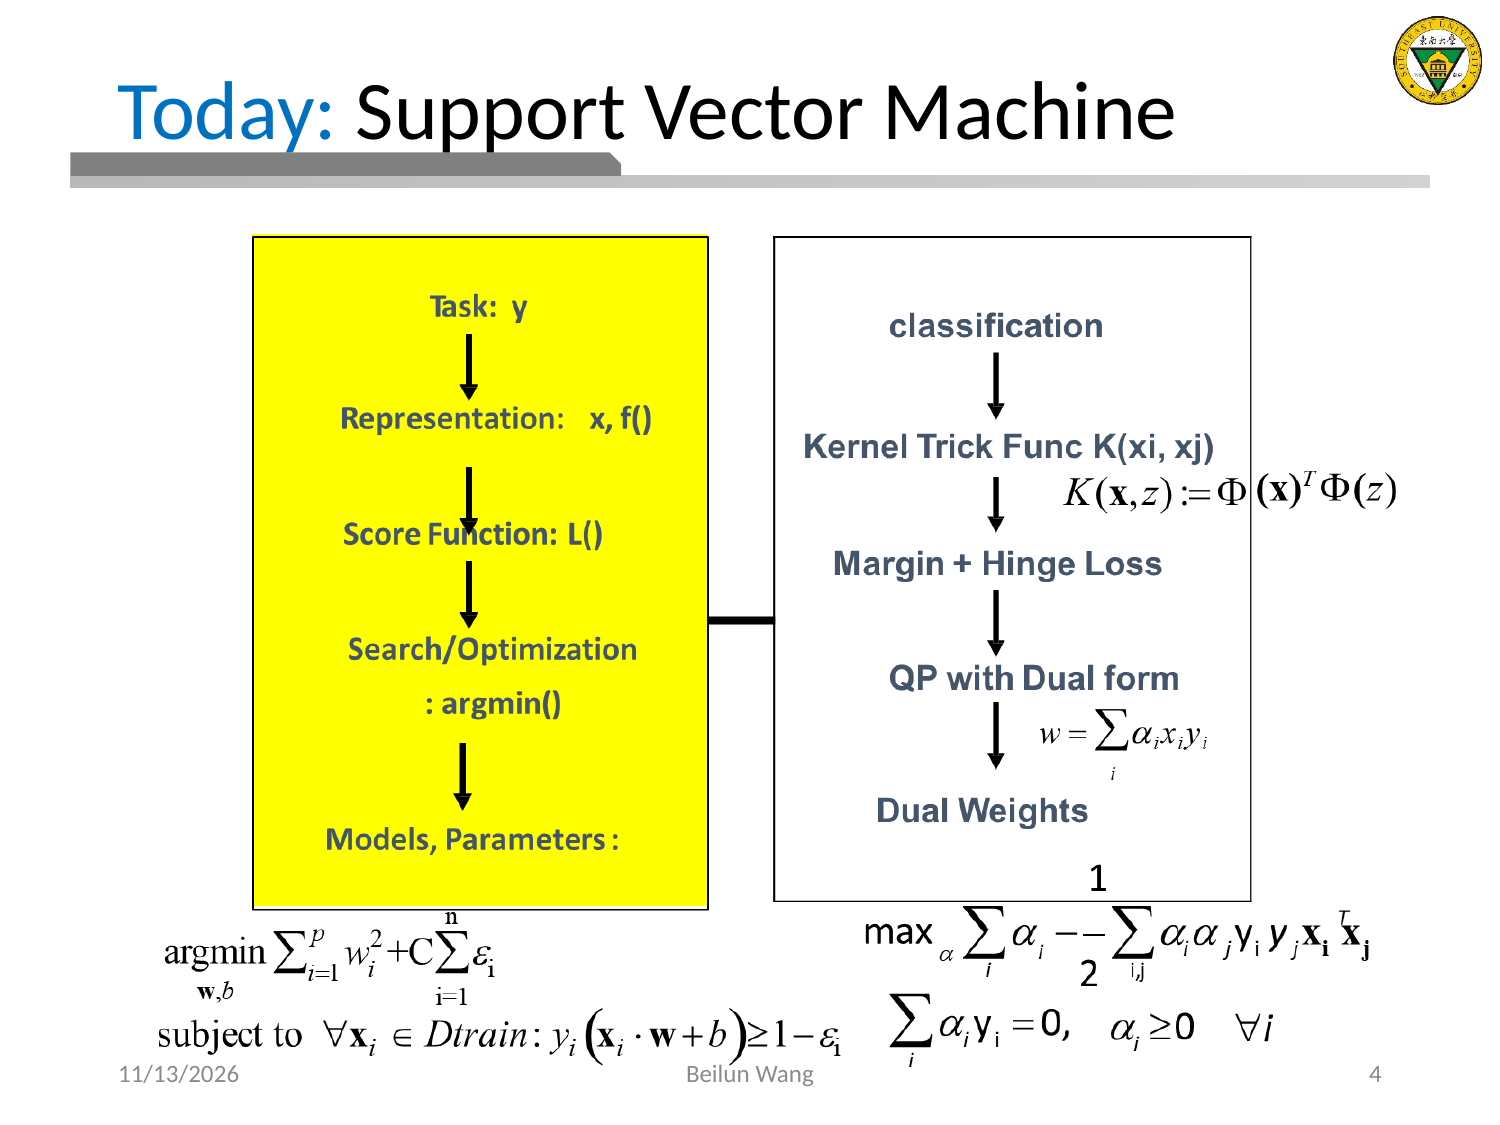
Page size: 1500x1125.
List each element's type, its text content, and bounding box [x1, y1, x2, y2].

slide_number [103, 1042, 132, 1103]
picture [1393, 16, 1482, 105]
picture [132, 234, 1423, 1103]
title Today: Support Vector Machine [103, 59, 1361, 156]
